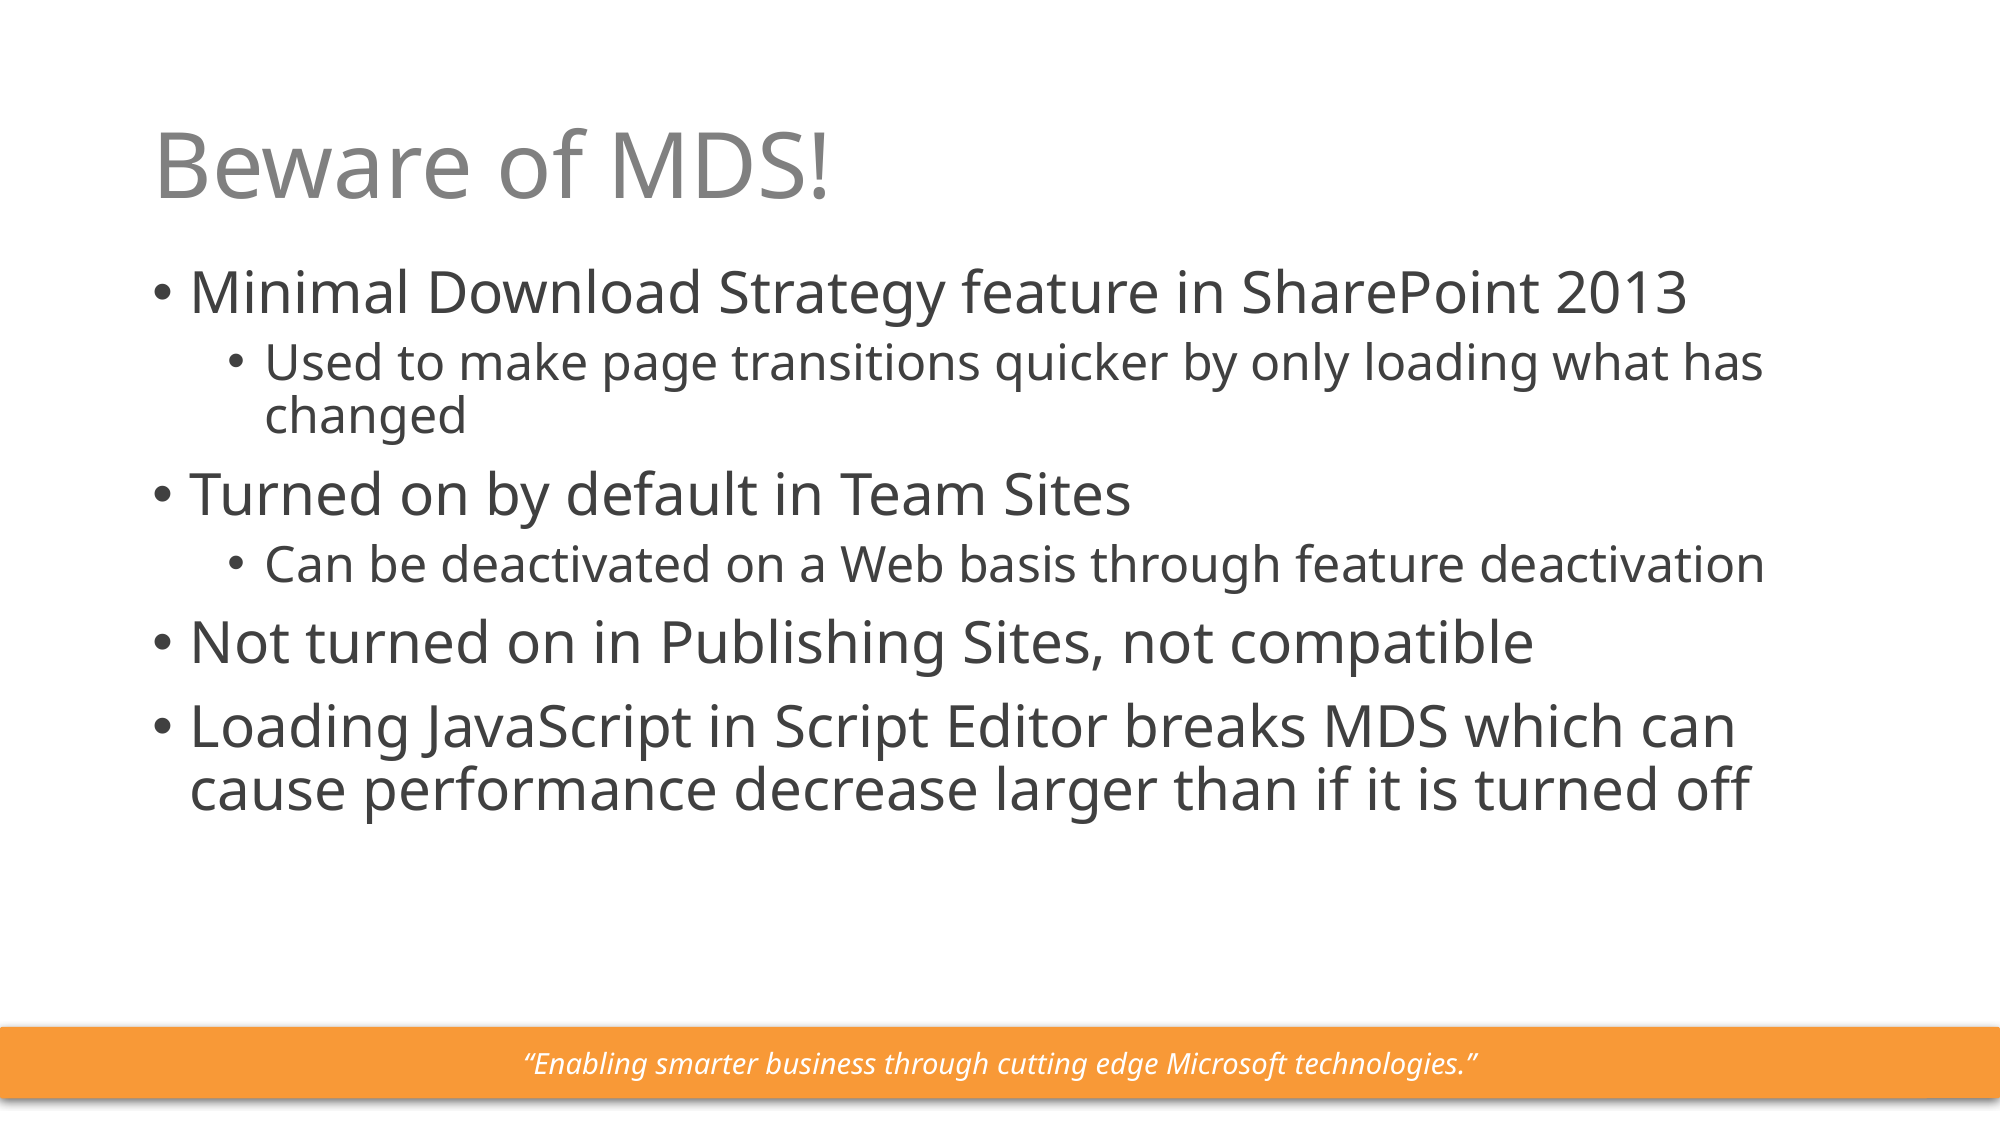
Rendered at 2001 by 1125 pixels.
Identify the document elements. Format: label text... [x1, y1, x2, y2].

text_box “Enabling smarter business through cutting edge Microsoft technologies.” [0, 1026, 2000, 1099]
list Minimal Download Strategy feature in SharePoint 2013 Used to make page transitions quicker by only loading what has changed Turned on by default in Team Sites Can be deactivated on a Web basis through feature deactivation Not turned on in Publishing Sites, not compatible Loading JavaScript in Script Editor breaks MDS which can cause performance decrease larger than if it is turned off [137, 256, 1863, 1014]
title Beware of MDS! [137, 59, 1863, 256]
